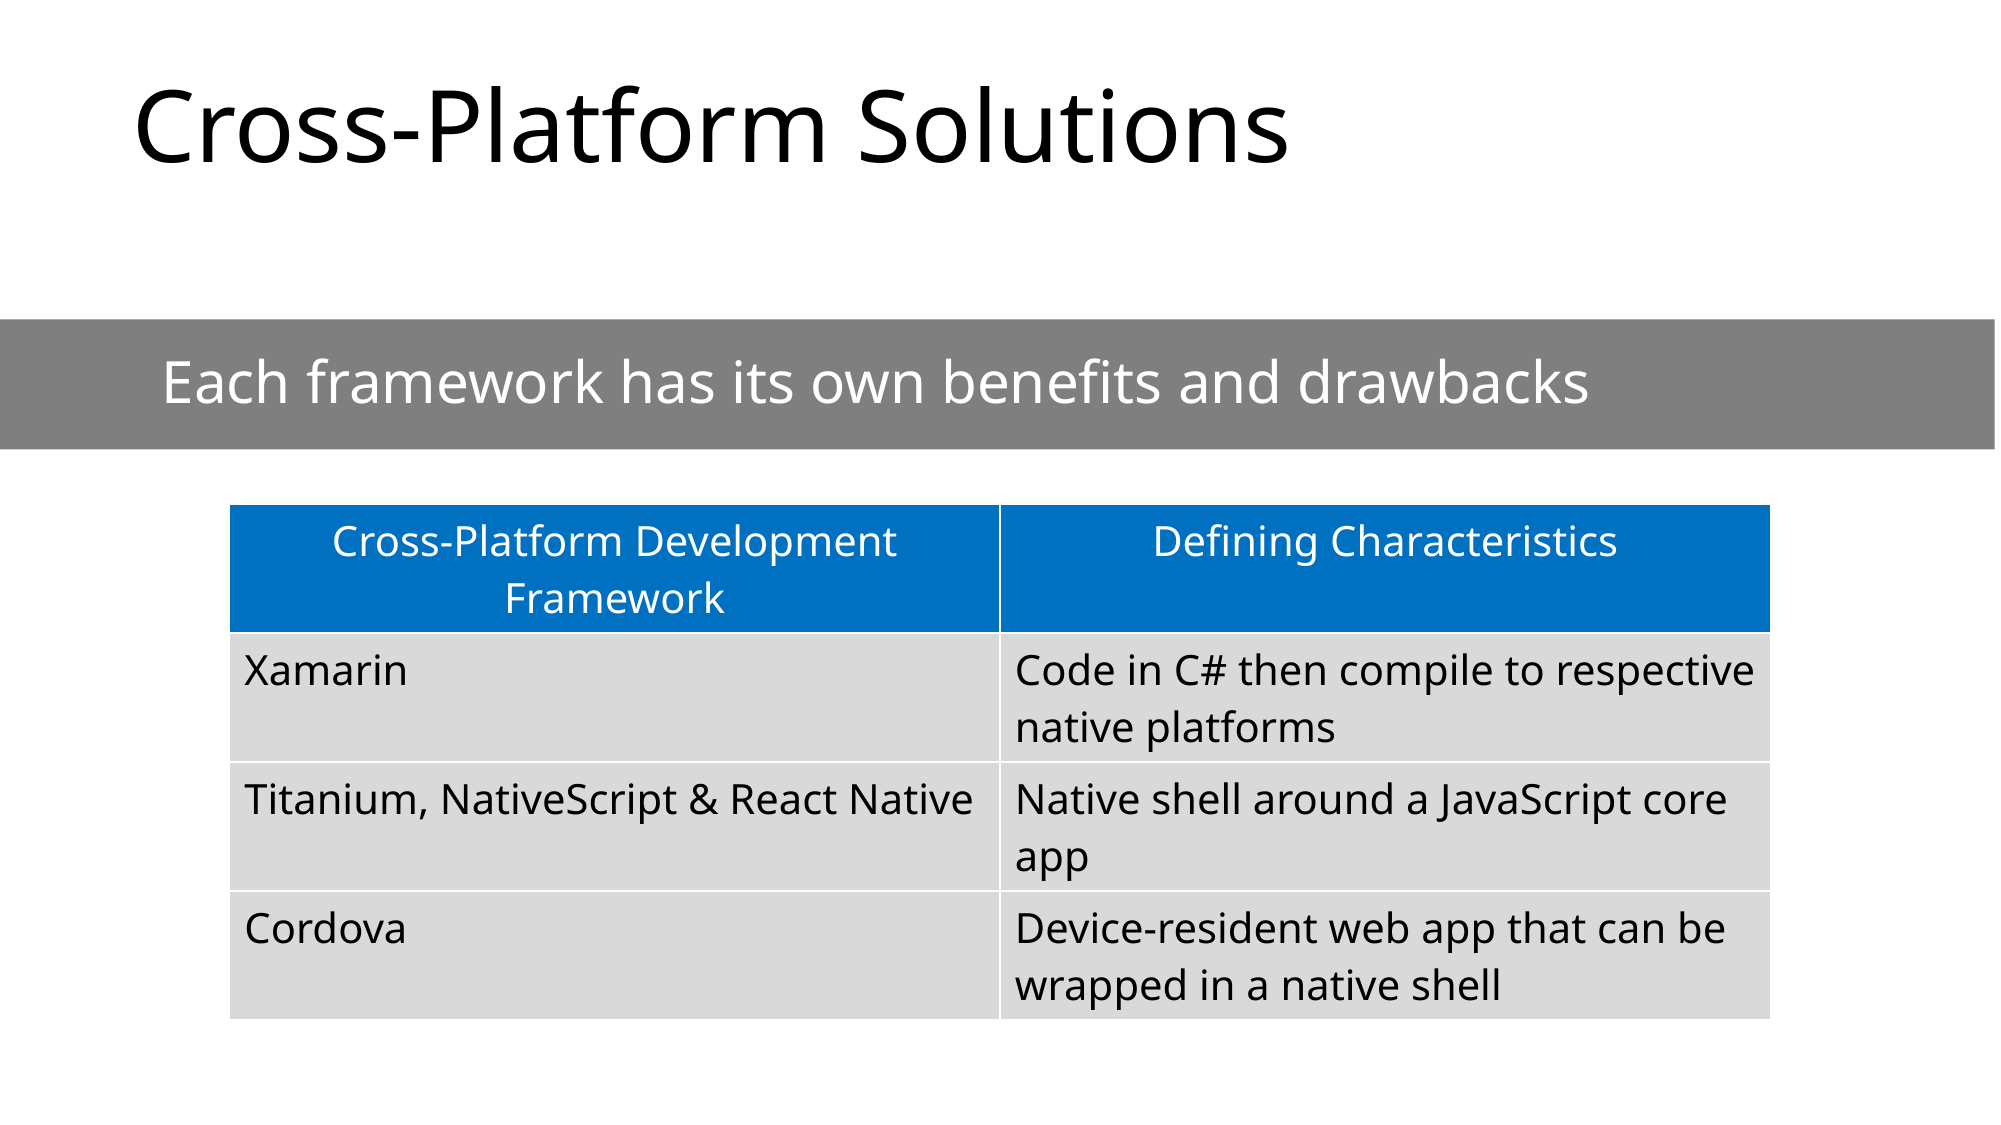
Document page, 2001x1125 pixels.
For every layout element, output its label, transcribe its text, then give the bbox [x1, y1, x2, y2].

table_cell Code in C# then compile to respective native platforms [1001, 634, 1770, 761]
title Cross-Platform Solutions [117, 21, 1843, 240]
table_cell Cordova [230, 892, 999, 1019]
table_header Cross-Platform Development Framework [230, 505, 999, 632]
table_cell Xamarin [230, 634, 999, 761]
table_header Defining Characteristics [1001, 505, 1770, 632]
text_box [0, 319, 1995, 450]
table_cell Device-resident web app that can be wrapped in a native shell [1001, 892, 1770, 1019]
table_cell Titanium, NativeScript & React Native [230, 763, 999, 890]
table_cell Native shell around a JavaScript core app [1001, 763, 1770, 890]
